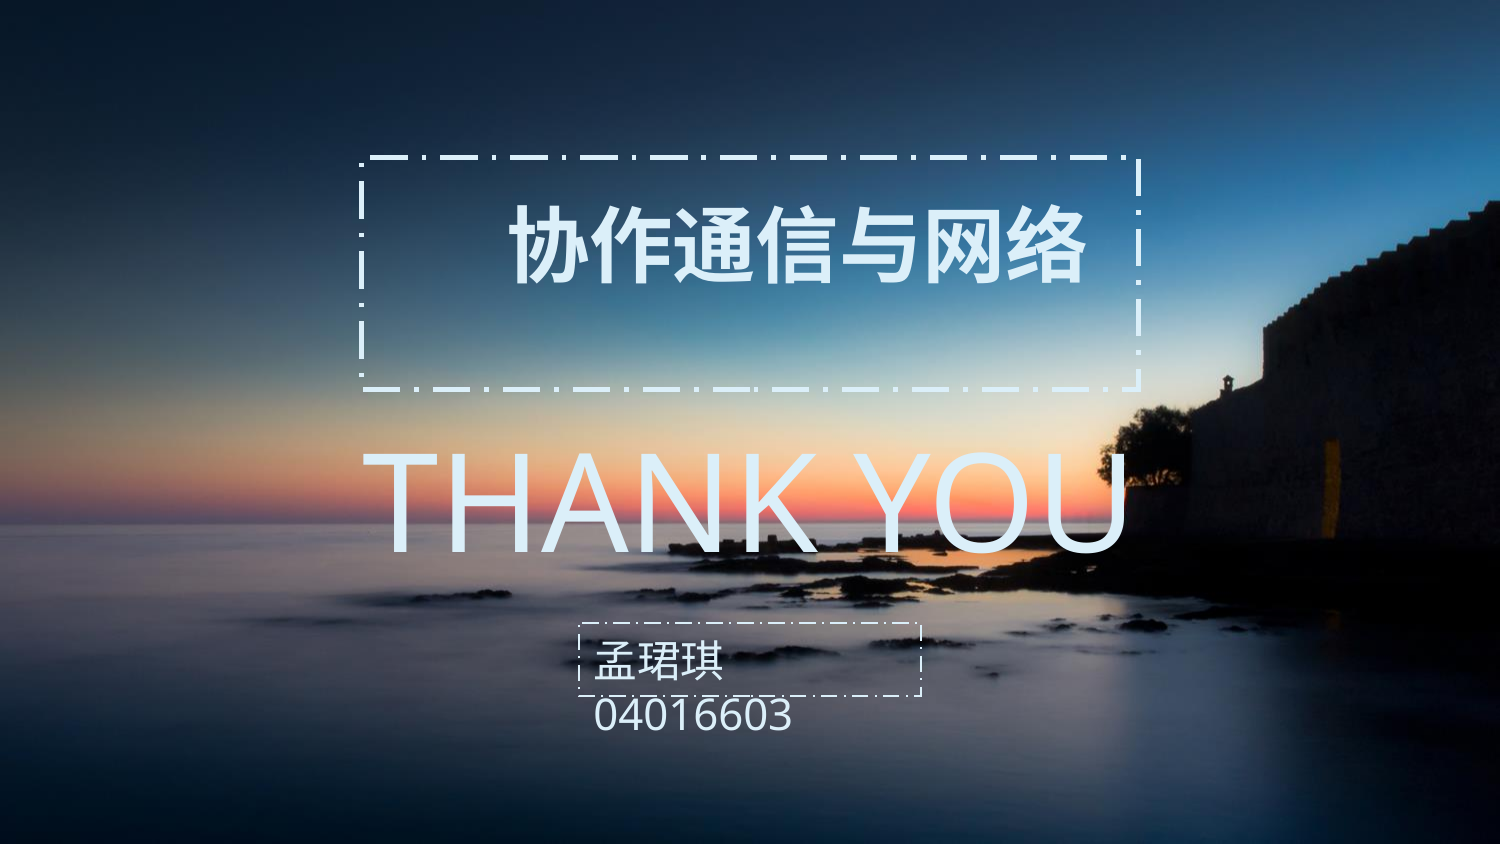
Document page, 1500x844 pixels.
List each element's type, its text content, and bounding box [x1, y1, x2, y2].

text_box THANK YOU [227, 407, 1273, 587]
text_box 协作通信与网络 [391, 185, 1153, 301]
picture [0, 0, 1500, 844]
text_box [360, 157, 1140, 391]
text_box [578, 622, 922, 696]
